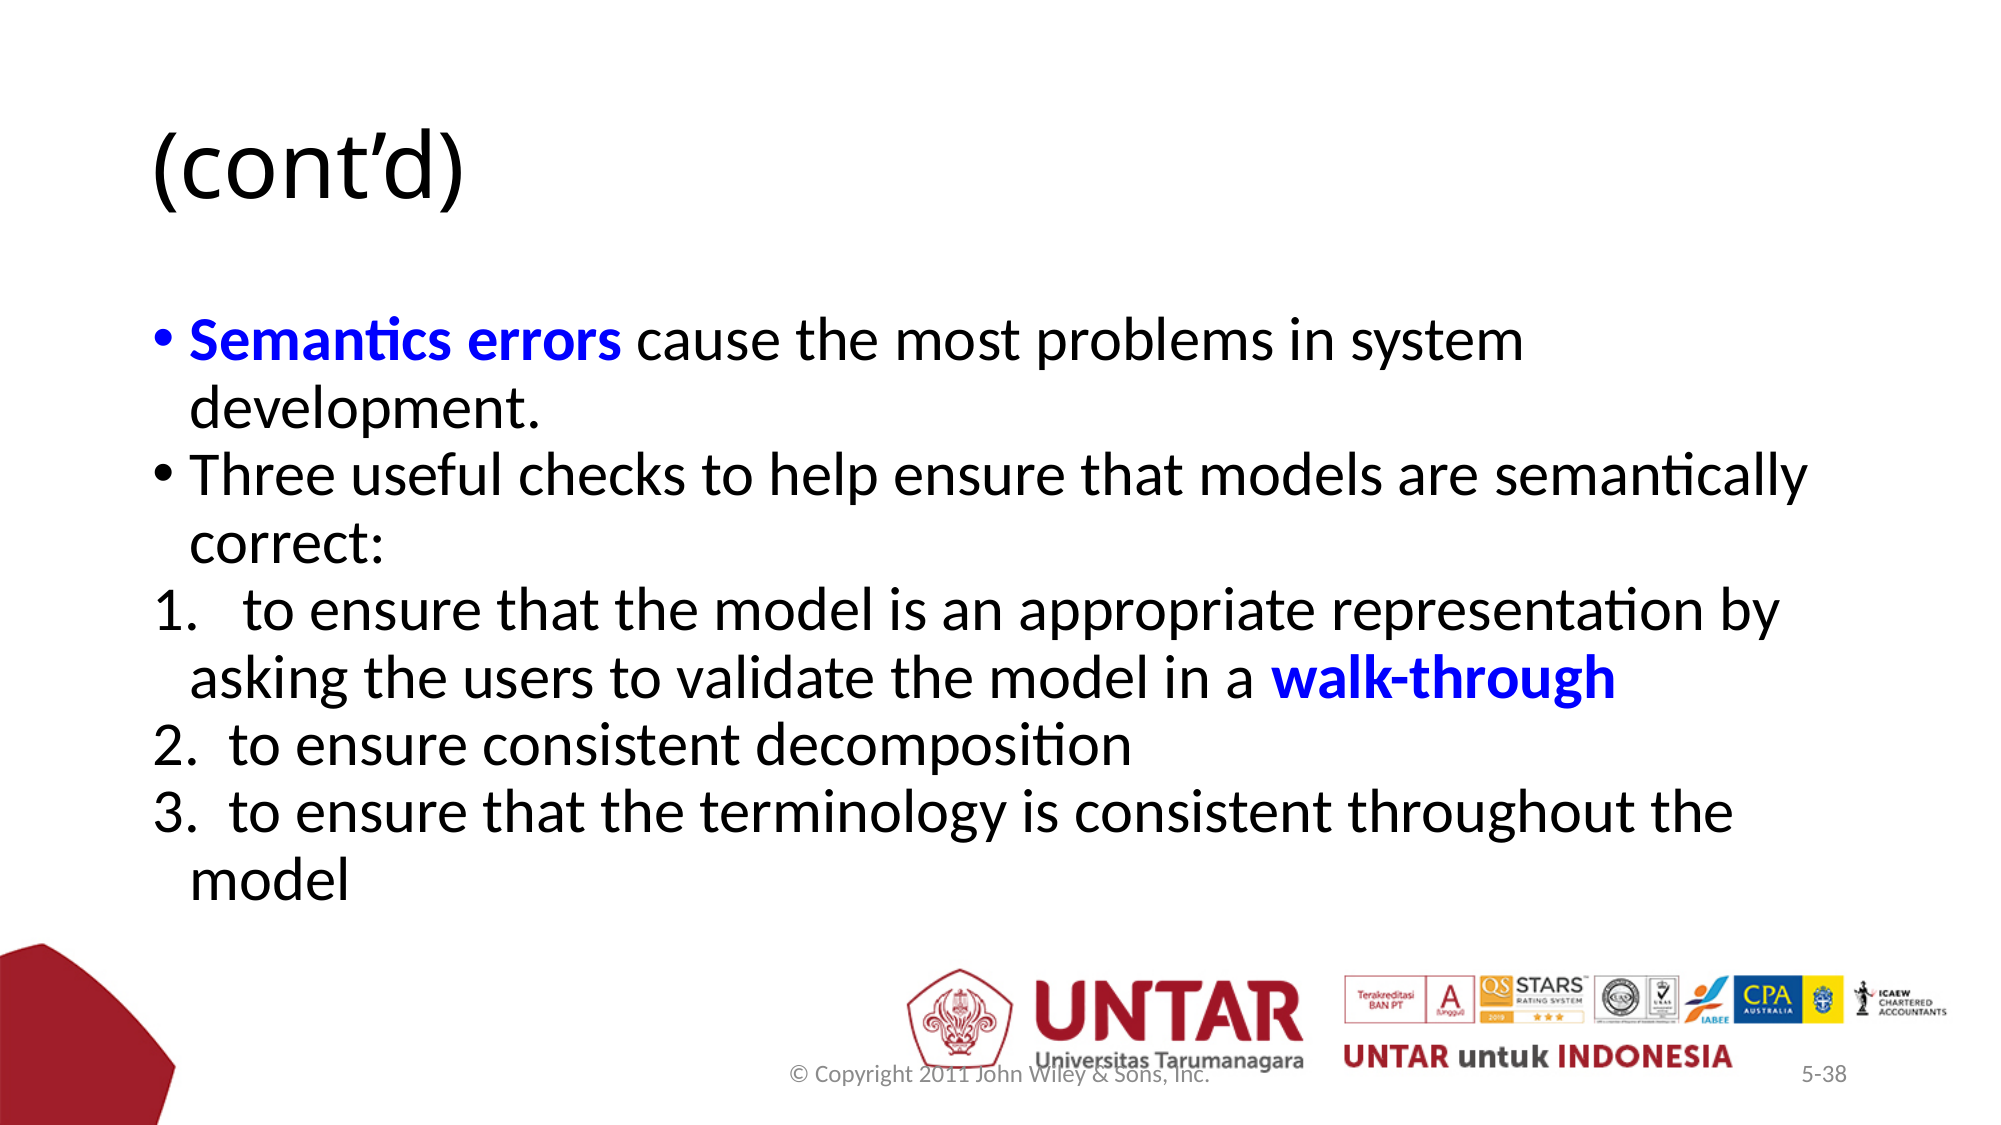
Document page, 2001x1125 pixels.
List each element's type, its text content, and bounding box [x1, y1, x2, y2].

list Semantics errors cause the most problems in system development. Three useful checks to help ensure that models are semantically correct: 1. to ensure that the model is an appropriate representation by asking the users to validate the model in a walk-through 2. to ensure consistent decomposition 3. to ensure that the terminology is consistent throughout the model [137, 299, 1863, 1014]
slide_number 5-38 [1412, 1042, 1863, 1103]
picture [0, 0, 2001, 1125]
title (cont’d) [137, 59, 1863, 278]
footer © Copyright 2011 John Wiley & Sons, Inc. [662, 1042, 1338, 1103]
